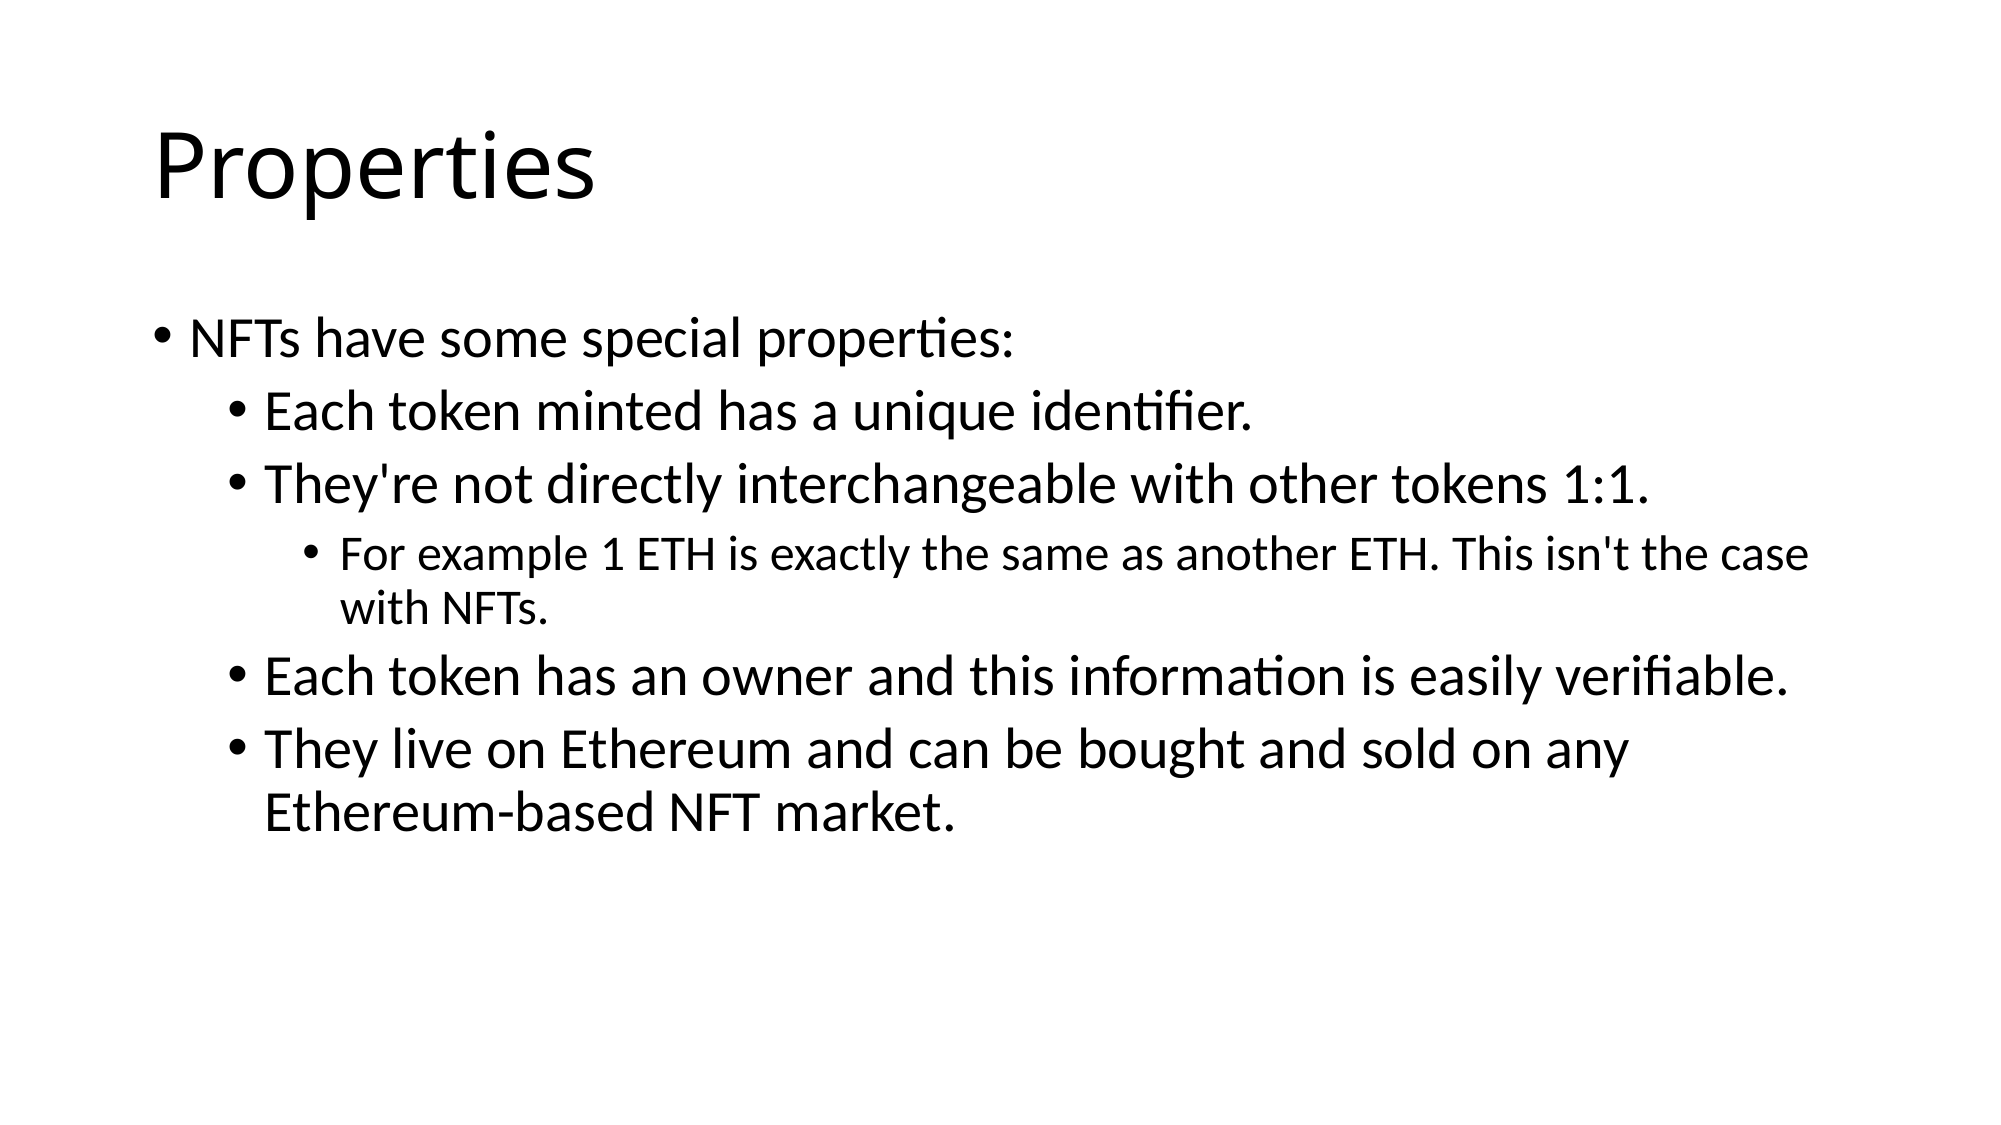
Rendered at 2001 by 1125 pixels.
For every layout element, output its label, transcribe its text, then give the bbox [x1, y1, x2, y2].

list NFTs have some special properties: Each token minted has a unique identifier. They're not directly interchangeable with other tokens 1:1. For example 1 ETH is exactly the same as another ETH. This isn't the case with NFTs. Each token has an owner and this information is easily verifiable. They live on Ethereum and can be bought and sold on any Ethereum-based NFT market. [137, 299, 1863, 1014]
title Properties [137, 59, 1863, 278]
